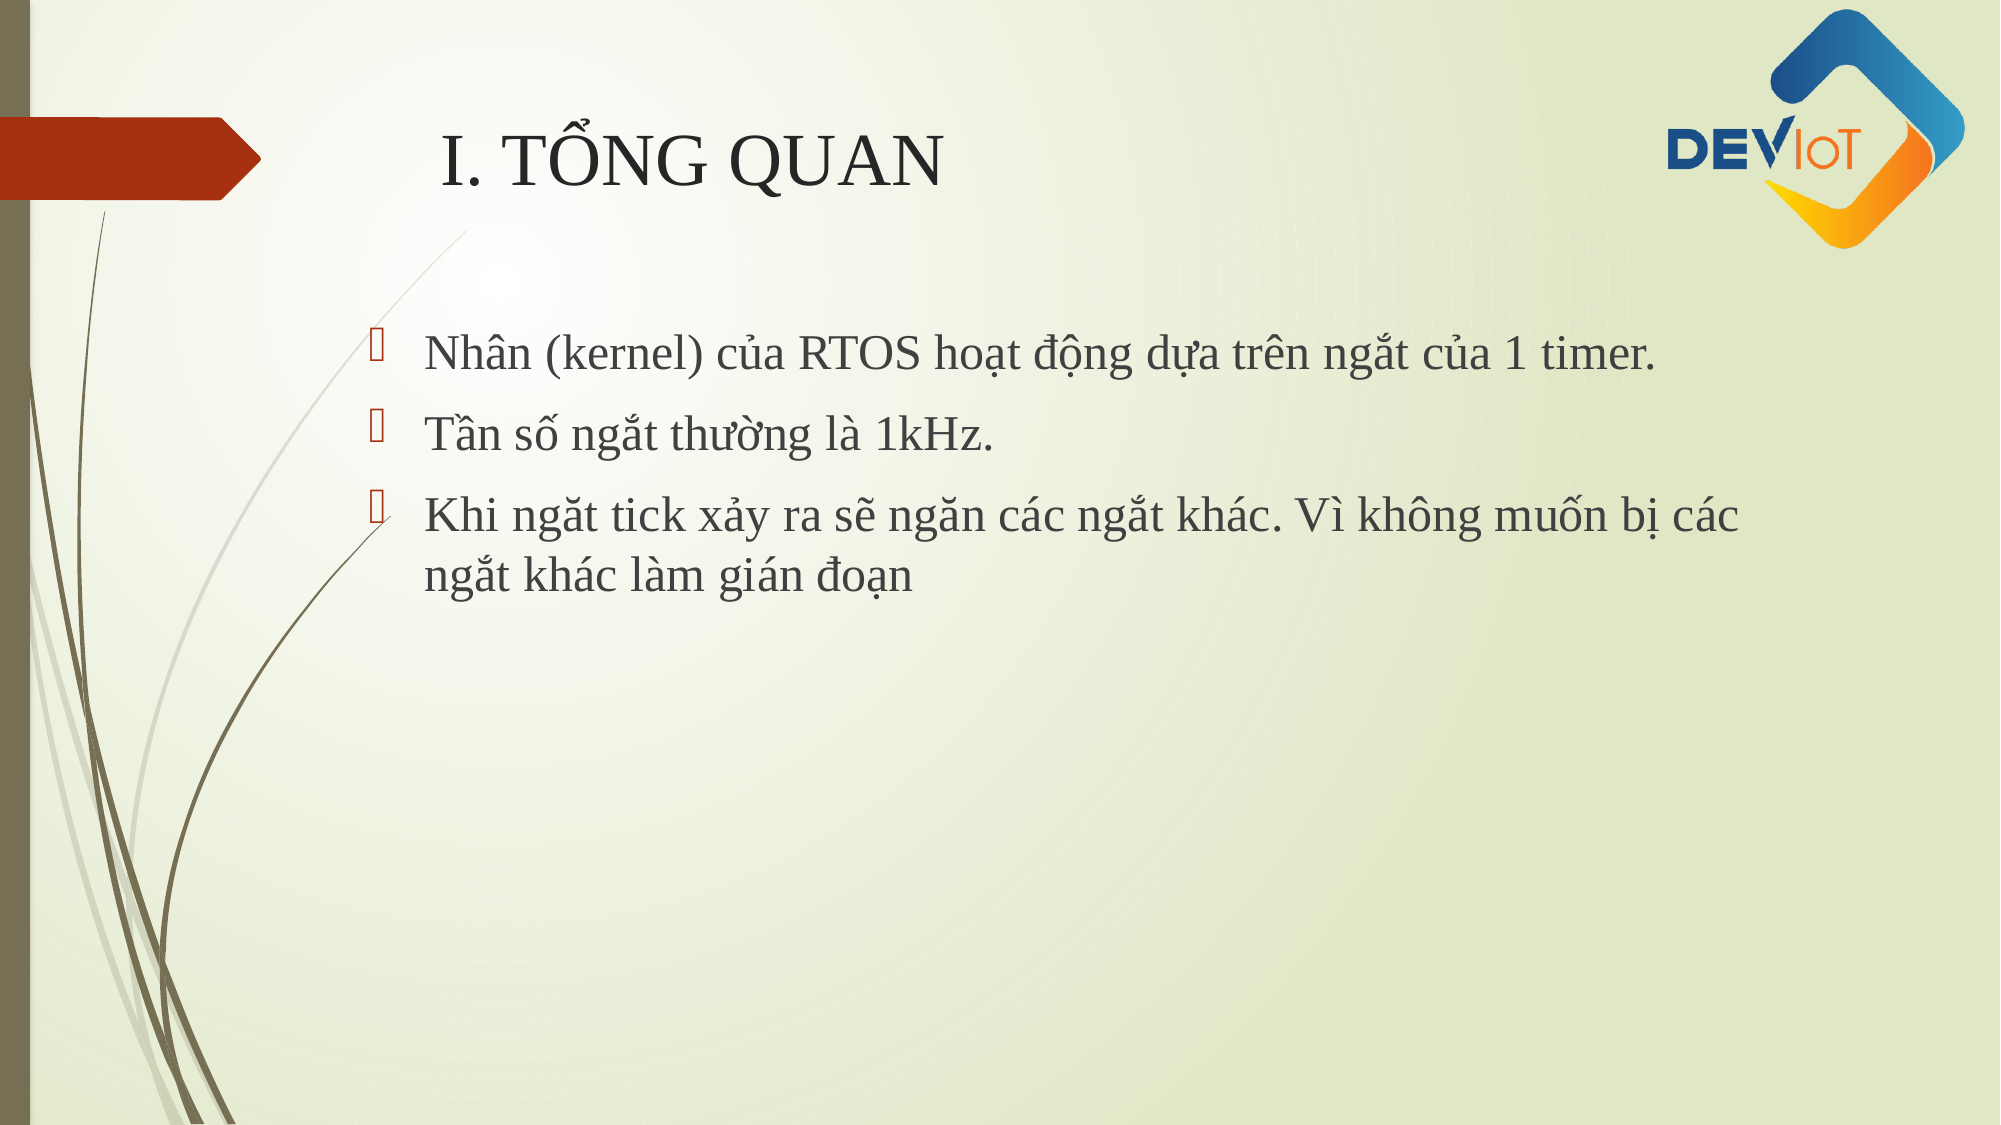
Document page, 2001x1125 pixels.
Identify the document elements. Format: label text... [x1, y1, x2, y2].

picture [1631, 0, 2000, 313]
list Nhân (kernel) của RTOS hoạt động dựa trên ngắt của 1 timer. Tần số ngắt thường là 1kHz. Khi ngăt tick xảy ra sẽ ngăn các ngắt khác. Vì không muốn bị các ngắt khác làm gián đoạn [353, 312, 1816, 933]
title I. TỔNG QUAN [425, 102, 1627, 312]
